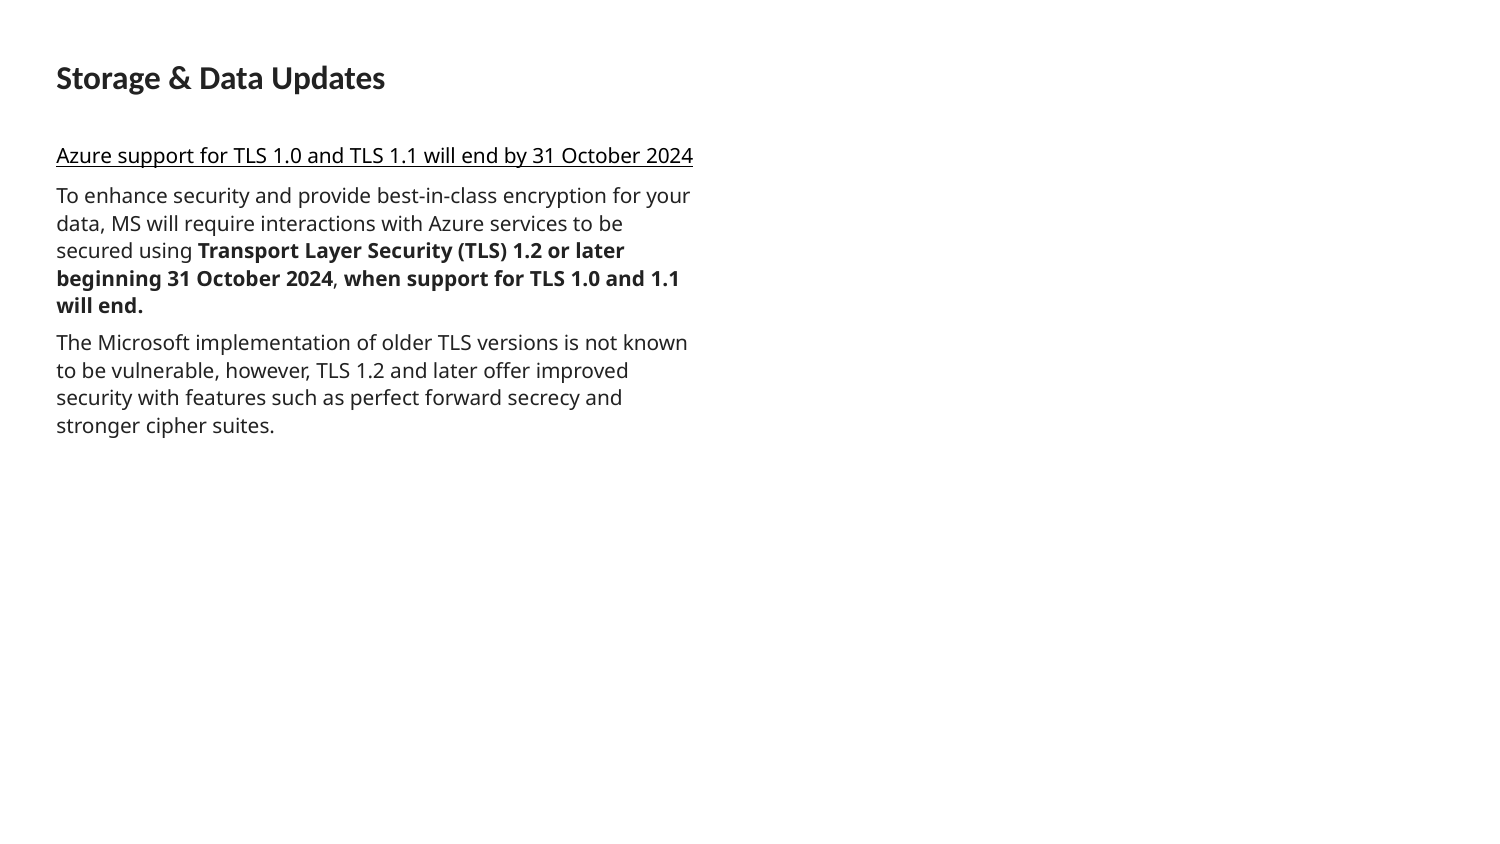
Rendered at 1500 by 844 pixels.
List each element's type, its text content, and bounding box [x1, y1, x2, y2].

title Storage & Data Updates [56, 56, 1444, 113]
list Azure support for TLS 1.0 and TLS 1.1 will end by 31 October 2024 To enhance security and provide best-in-class encryption for your data, MS will require interactions with Azure services to be secured using Transport Layer Security (TLS) 1.2 or later beginning 31 October 2024, when support for TLS 1.0 and 1.1 will end. The Microsoft implementation of older TLS versions is not known to be vulnerable, however, TLS 1.2 and later offer improved security with features such as perfect forward secrecy and stronger cipher suites. [56, 140, 706, 760]
